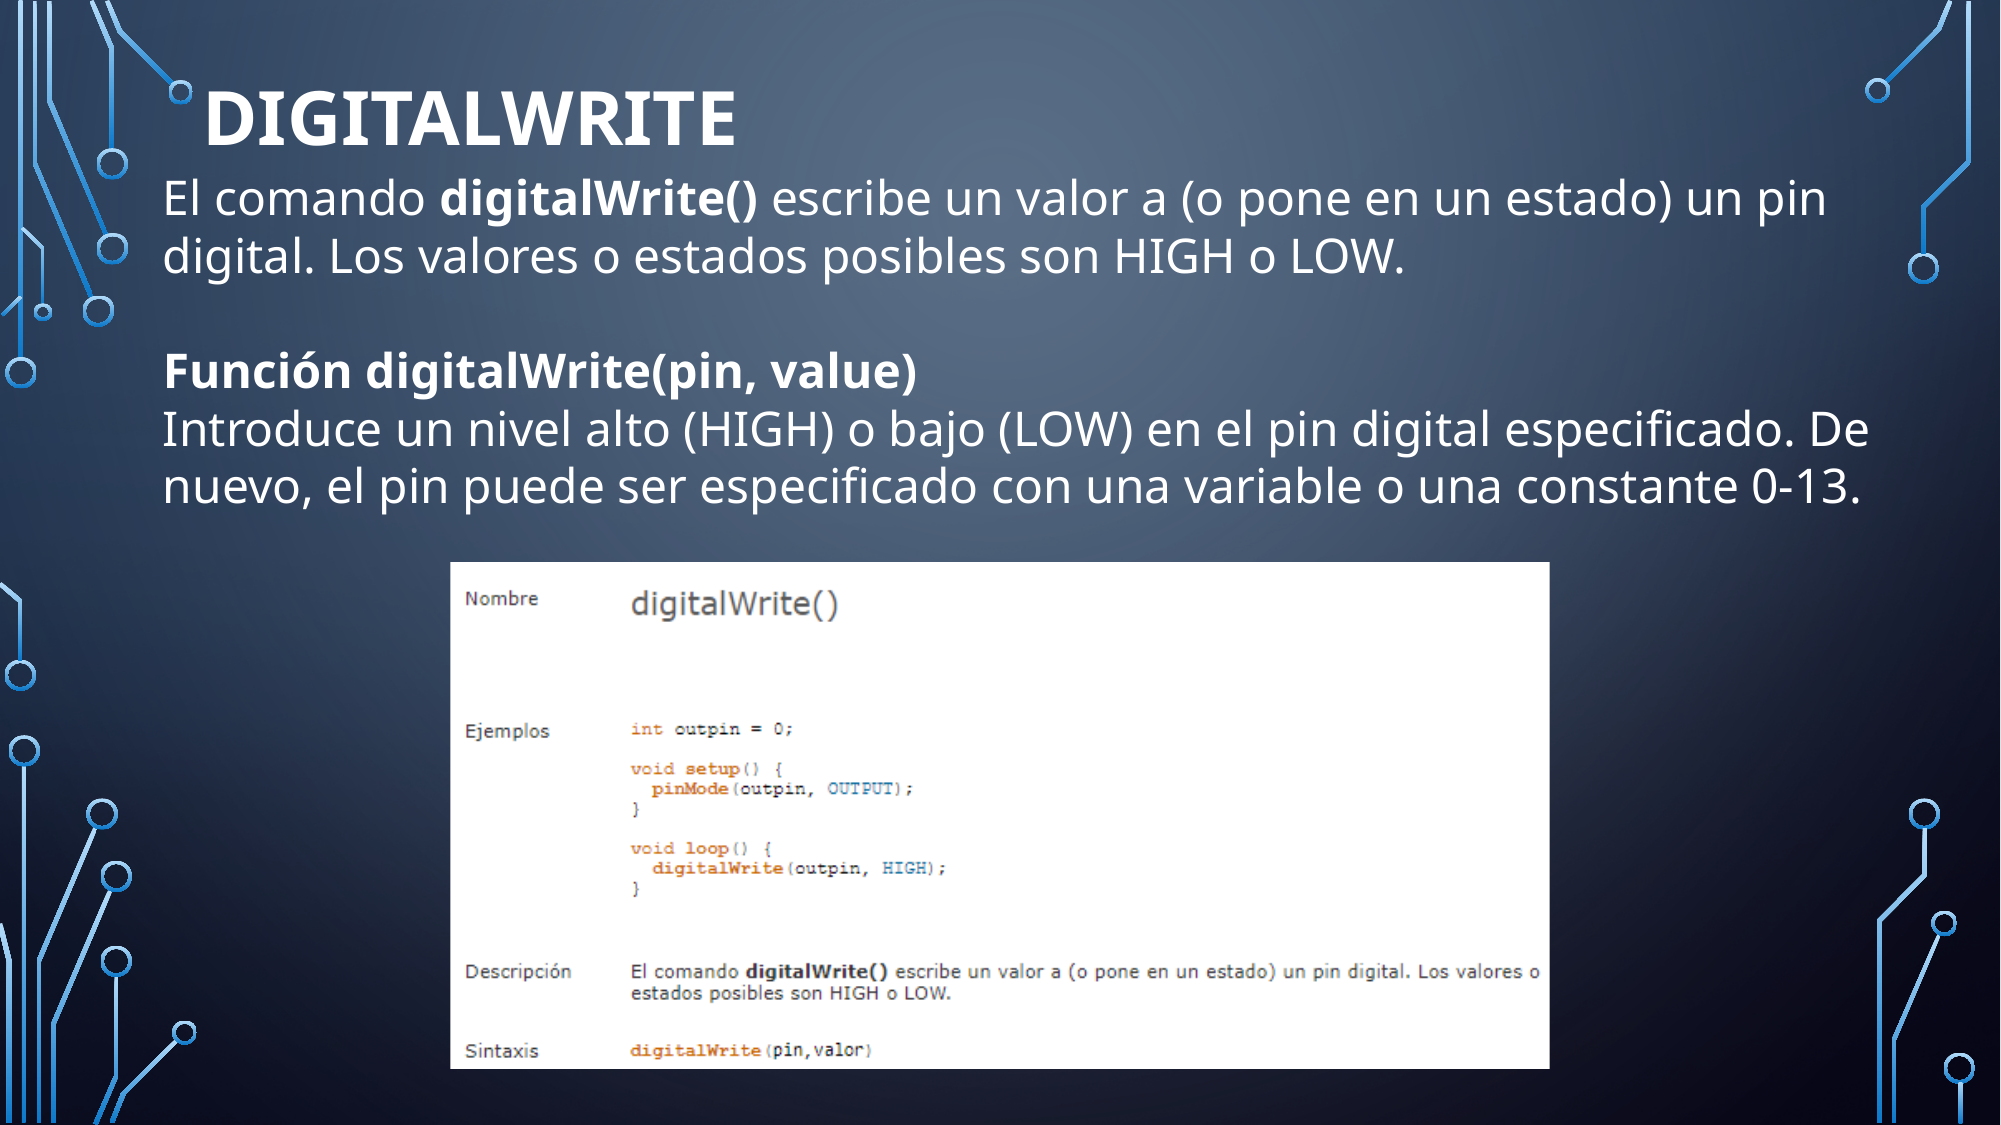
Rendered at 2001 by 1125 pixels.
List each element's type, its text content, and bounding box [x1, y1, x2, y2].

title Digitalwrite [187, 0, 1813, 160]
list El comando digitalWrite() escribe un valor a (o pone en un estado) un pin digital. Los valores o estados posibles son HIGH o LOW. Función digitalWrite(pin, value) Introduce un nivel alto (HIGH) o bajo (LOW) en el pin digital especificado. De nuevo, el pin puede ser especificado con una variable o una constante 0-13. [147, 160, 1957, 563]
picture [450, 562, 1550, 1069]
